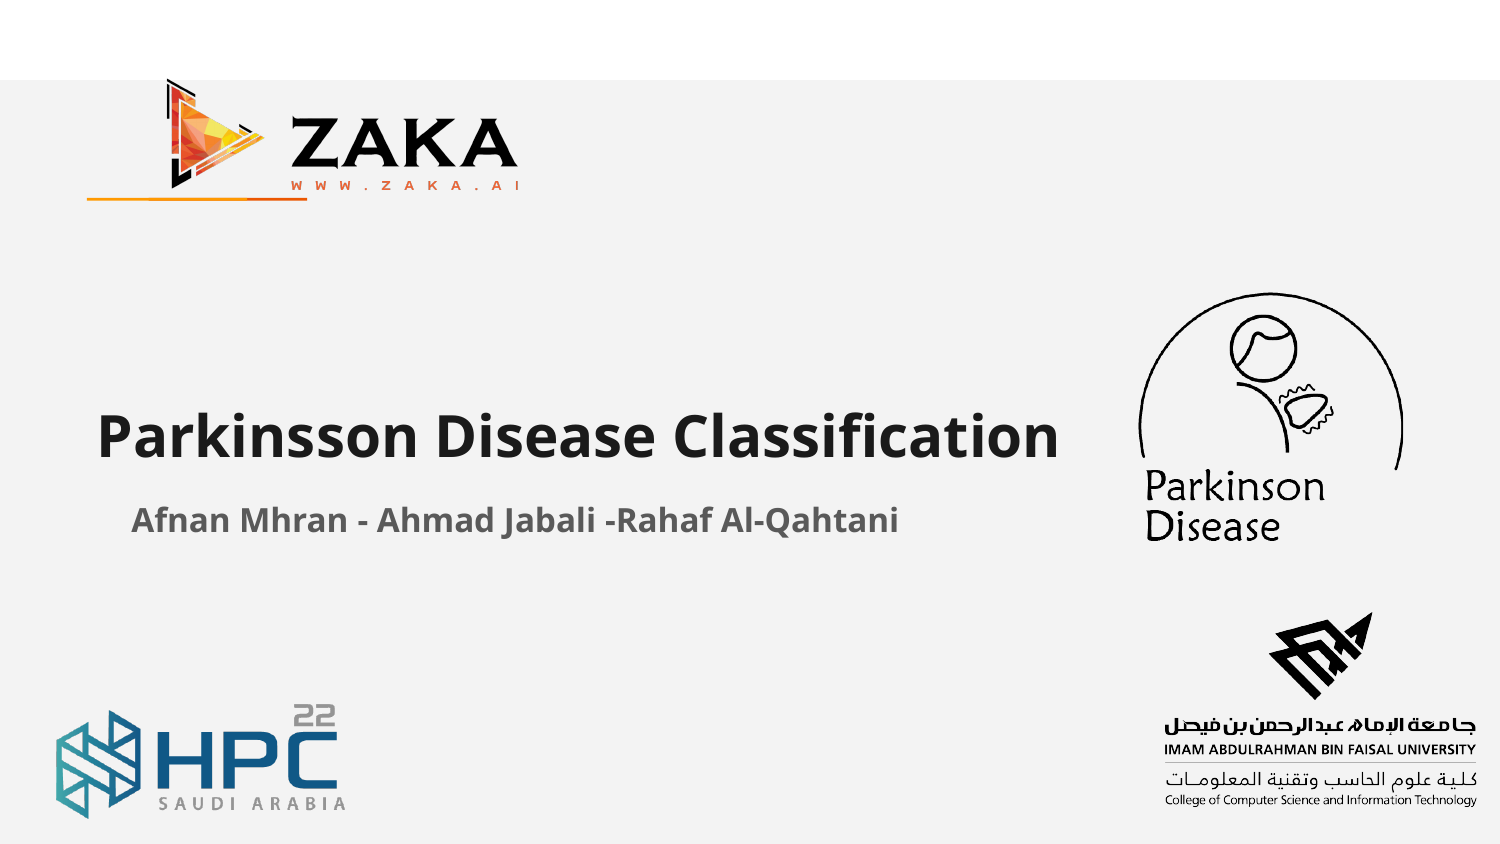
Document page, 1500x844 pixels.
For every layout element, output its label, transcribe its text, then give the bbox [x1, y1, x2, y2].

subtitle Afnan Mhran - Ahmad Jabali -Rahaf Al-Qahtani [0, 484, 1147, 574]
picture [1132, 529, 1497, 844]
picture [99, 46, 597, 221]
title Parkinsson Disease Classification [81, 383, 1477, 657]
picture [1137, 292, 1404, 552]
picture [40, 689, 356, 827]
